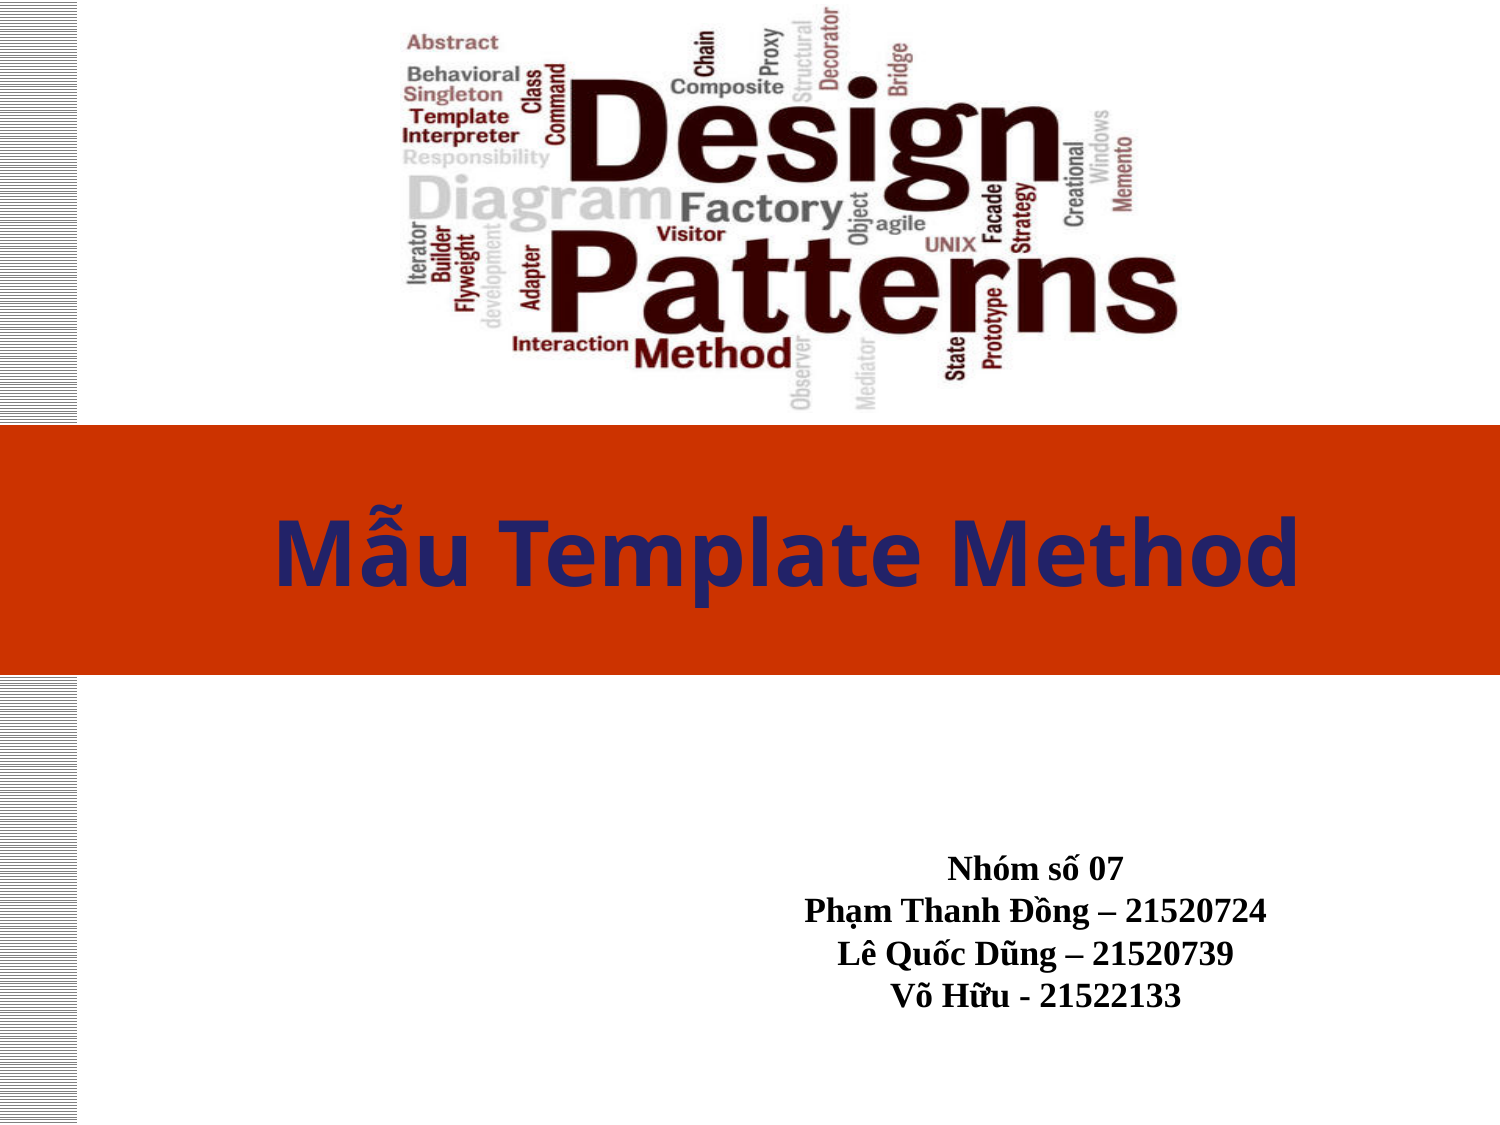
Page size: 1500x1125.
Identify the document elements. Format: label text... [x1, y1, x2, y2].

subtitle Nhóm số 07 Phạm Thanh Đồng – 21520724 Lê Quốc Dũng – 21520739 Võ Hữu - 21522133 [600, 837, 1472, 1025]
picture [400, 3, 1182, 413]
title Mẫu Template Method [75, 425, 1500, 675]
